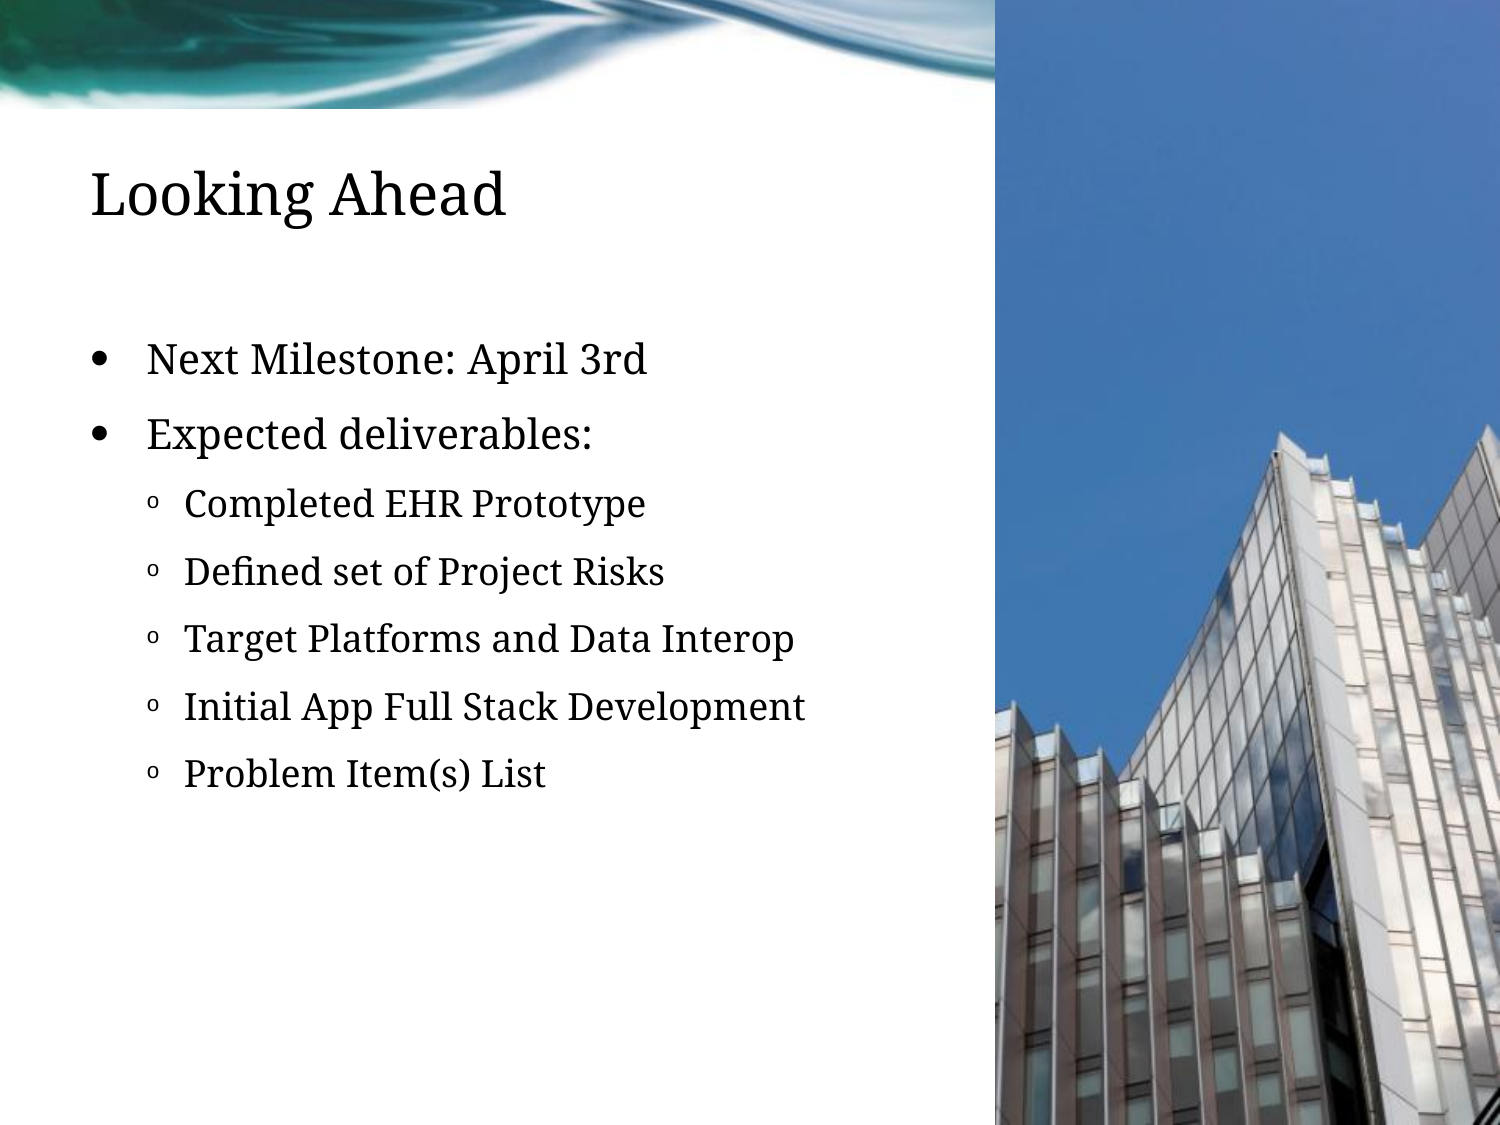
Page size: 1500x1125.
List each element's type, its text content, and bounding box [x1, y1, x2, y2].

list Next Milestone: April 3rd Expected deliverables: Completed EHR Prototype Defined set of Project Risks Target Platforms and Data Interop Initial App Full Stack Development Problem Item(s) List [75, 299, 925, 1005]
picture [0, 0, 1500, 1125]
title Looking Ahead [75, 149, 963, 300]
